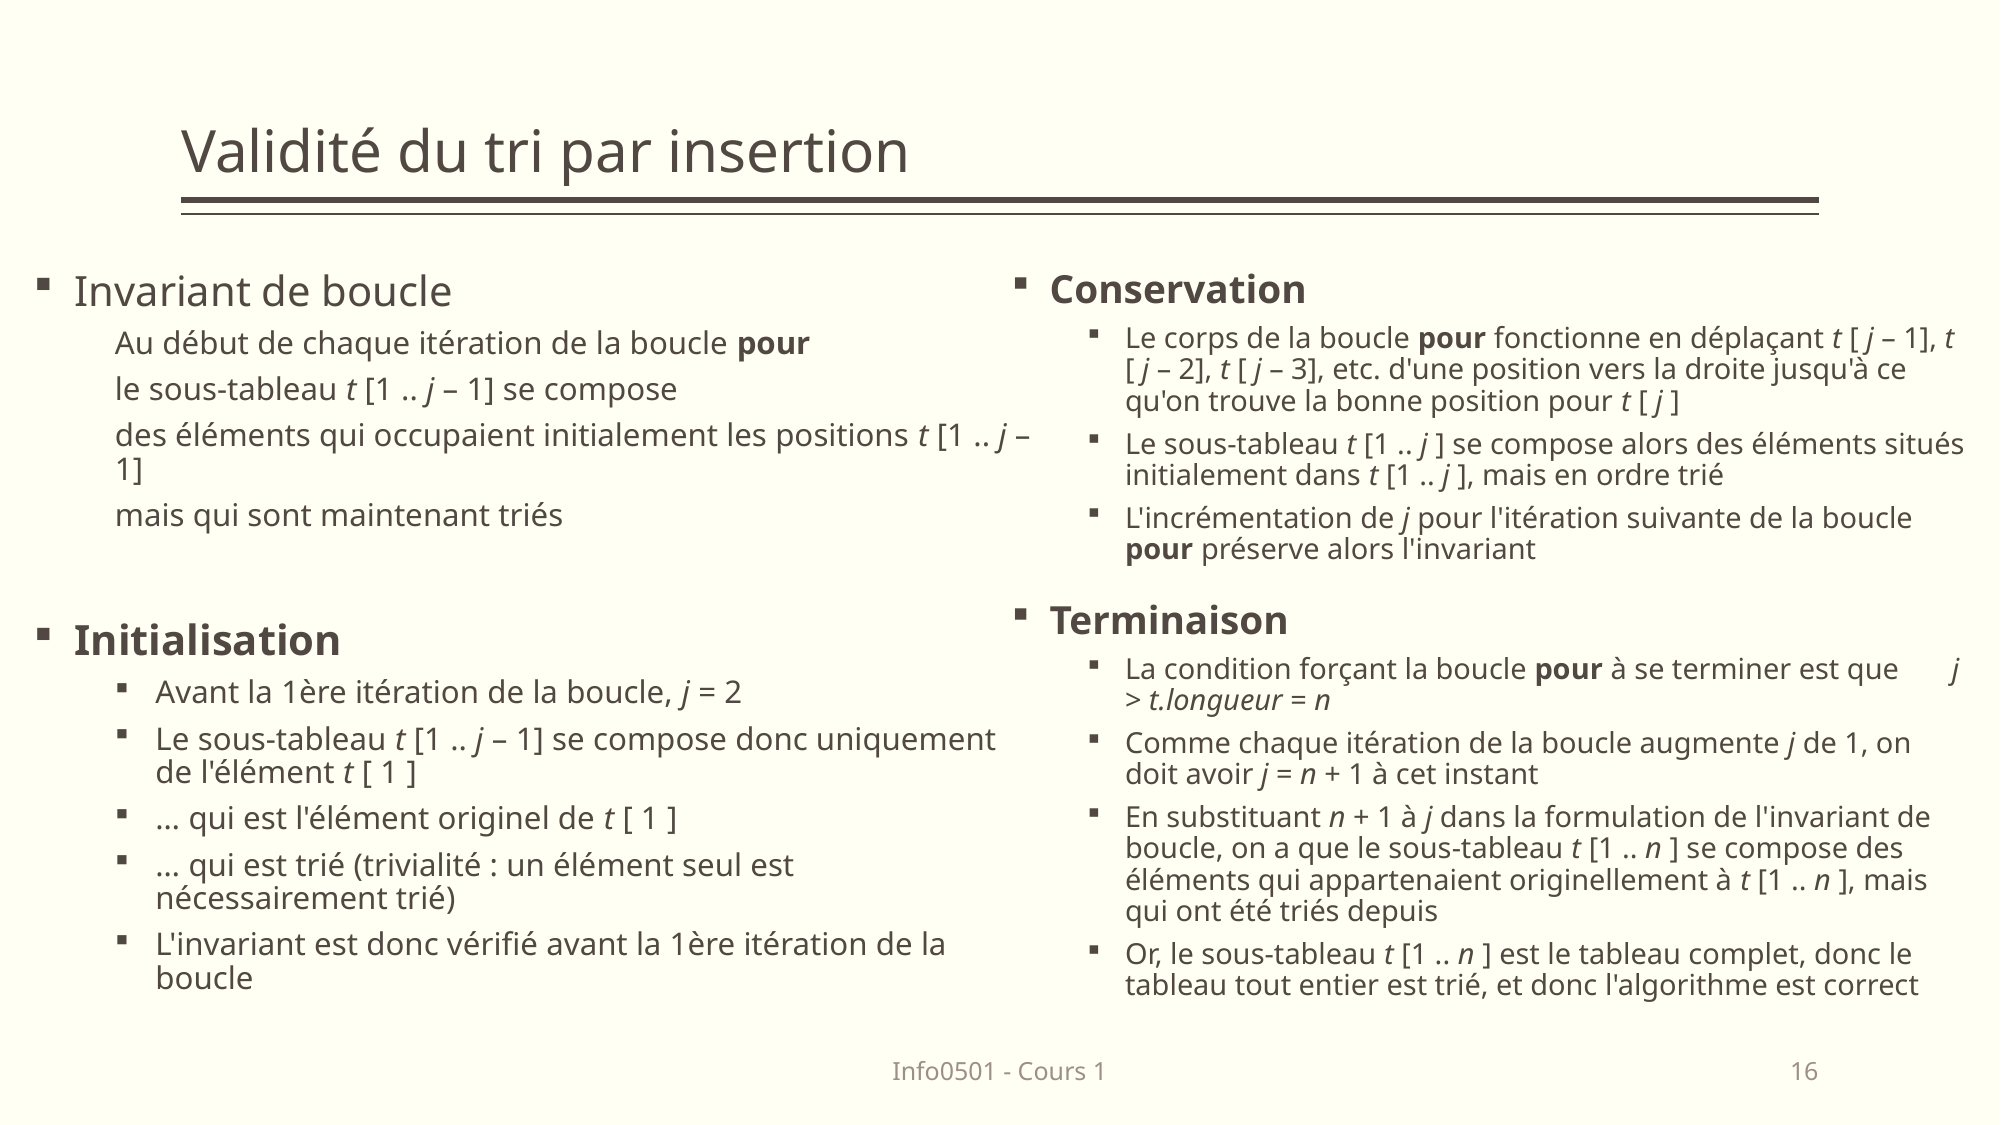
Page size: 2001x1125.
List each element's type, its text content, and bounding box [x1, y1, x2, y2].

slide_number 16 [1518, 1042, 1819, 1103]
list Conservation Le corps de la boucle pour fonctionne en déplaçant t [ j – 1], t [ j – 2], t [ j – 3], etc. d'une position vers la droite jusqu'à ce qu'on trouve la bonne position pour t [ j ] Le sous-tableau t [1 .. j ] se compose alors des éléments situés initialement dans t [1 .. j ], mais en ordre trié L'incrémentation de j pour l'itération suivante de la boucle pour préserve alors l'invariant Terminaison La condition forçant la boucle pour à se terminer est que j > t.longueur = n Comme chaque itération de la boucle augmente j de 1, on doit avoir j = n + 1 à cet instant En substituant n + 1 à j dans la formulation de l'invariant de boucle, on a que le sous-tableau t [1 .. n ] se compose des éléments qui appartenaient originellement à t [1 .. n ], mais qui ont été triés depuis Or, le sous-tableau t [1 .. n ] est le tableau complet, donc le tableau tout entier est trié, et donc l'algorithme est correct [1011, 262, 1967, 1013]
title Validité du tri par insertion [181, 12, 1819, 193]
footer Info0501 - Cours 1 [481, 1042, 1518, 1103]
list Invariant de boucle Au début de chaque itération de la boucle pour le sous-tableau t [1 .. j – 1] se compose des éléments qui occupaient initialement les positions t [1 .. j – 1] mais qui sont maintenant triés Initialisation Avant la 1ère itération de la boucle, j = 2 Le sous-tableau t [1 .. j – 1] se compose donc uniquement de l'élément t [ 1 ] … qui est l'élément originel de t [ 1 ] … qui est trié (trivialité : un élément seul est nécessairement trié) L'invariant est donc vérifié avant la 1ère itération de la boucle [33, 262, 1011, 1013]
